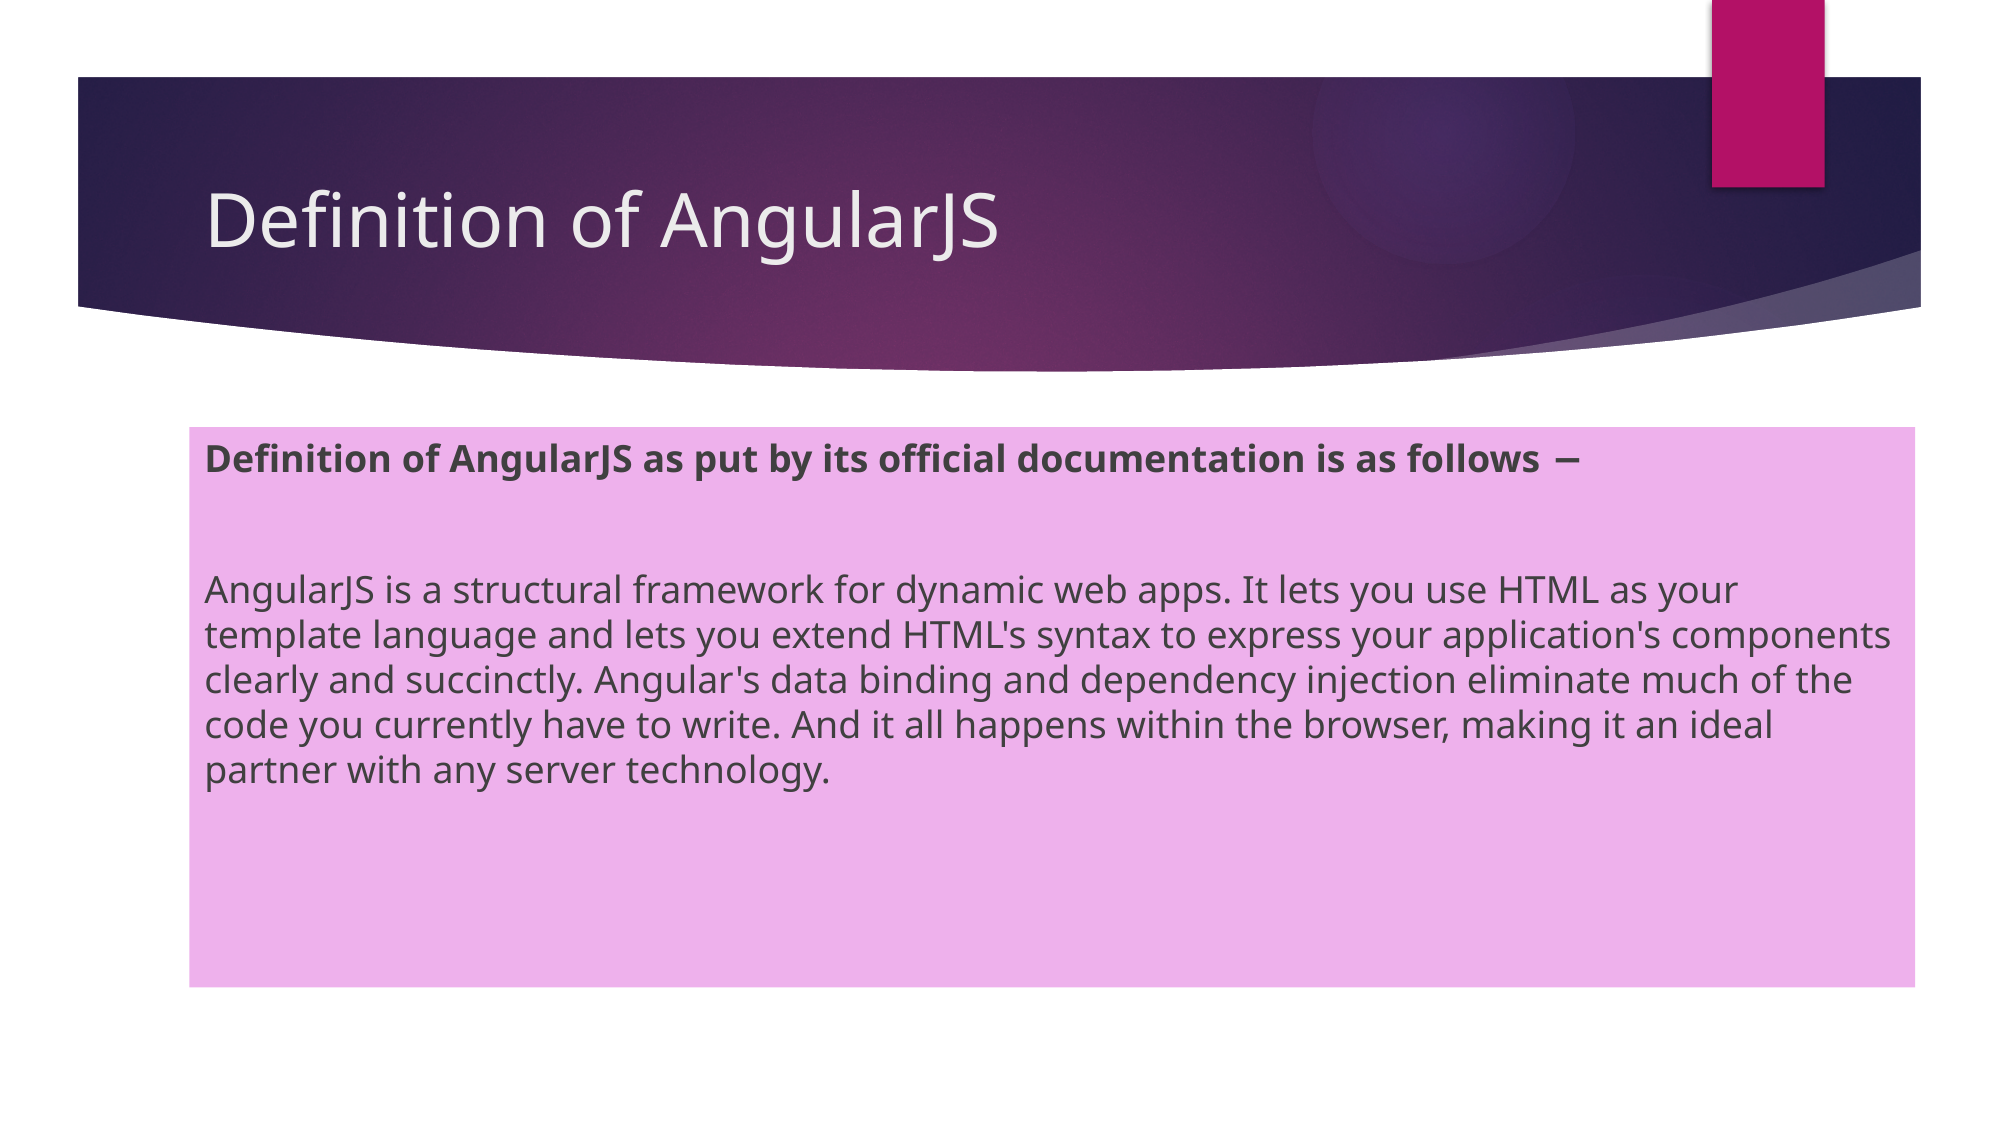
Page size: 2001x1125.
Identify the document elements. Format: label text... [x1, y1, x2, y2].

list Definition of AngularJS as put by its official documentation is as follows − AngularJS is a structural framework for dynamic web apps. It lets you use HTML as your template language and lets you extend HTML's syntax to express your application's components clearly and succinctly. Angular's data binding and dependency injection eliminate much of the code you currently have to write. And it all happens within the browser, making it an ideal partner with any server technology. [189, 427, 1916, 988]
title Definition of AngularJS [189, 159, 1627, 276]
